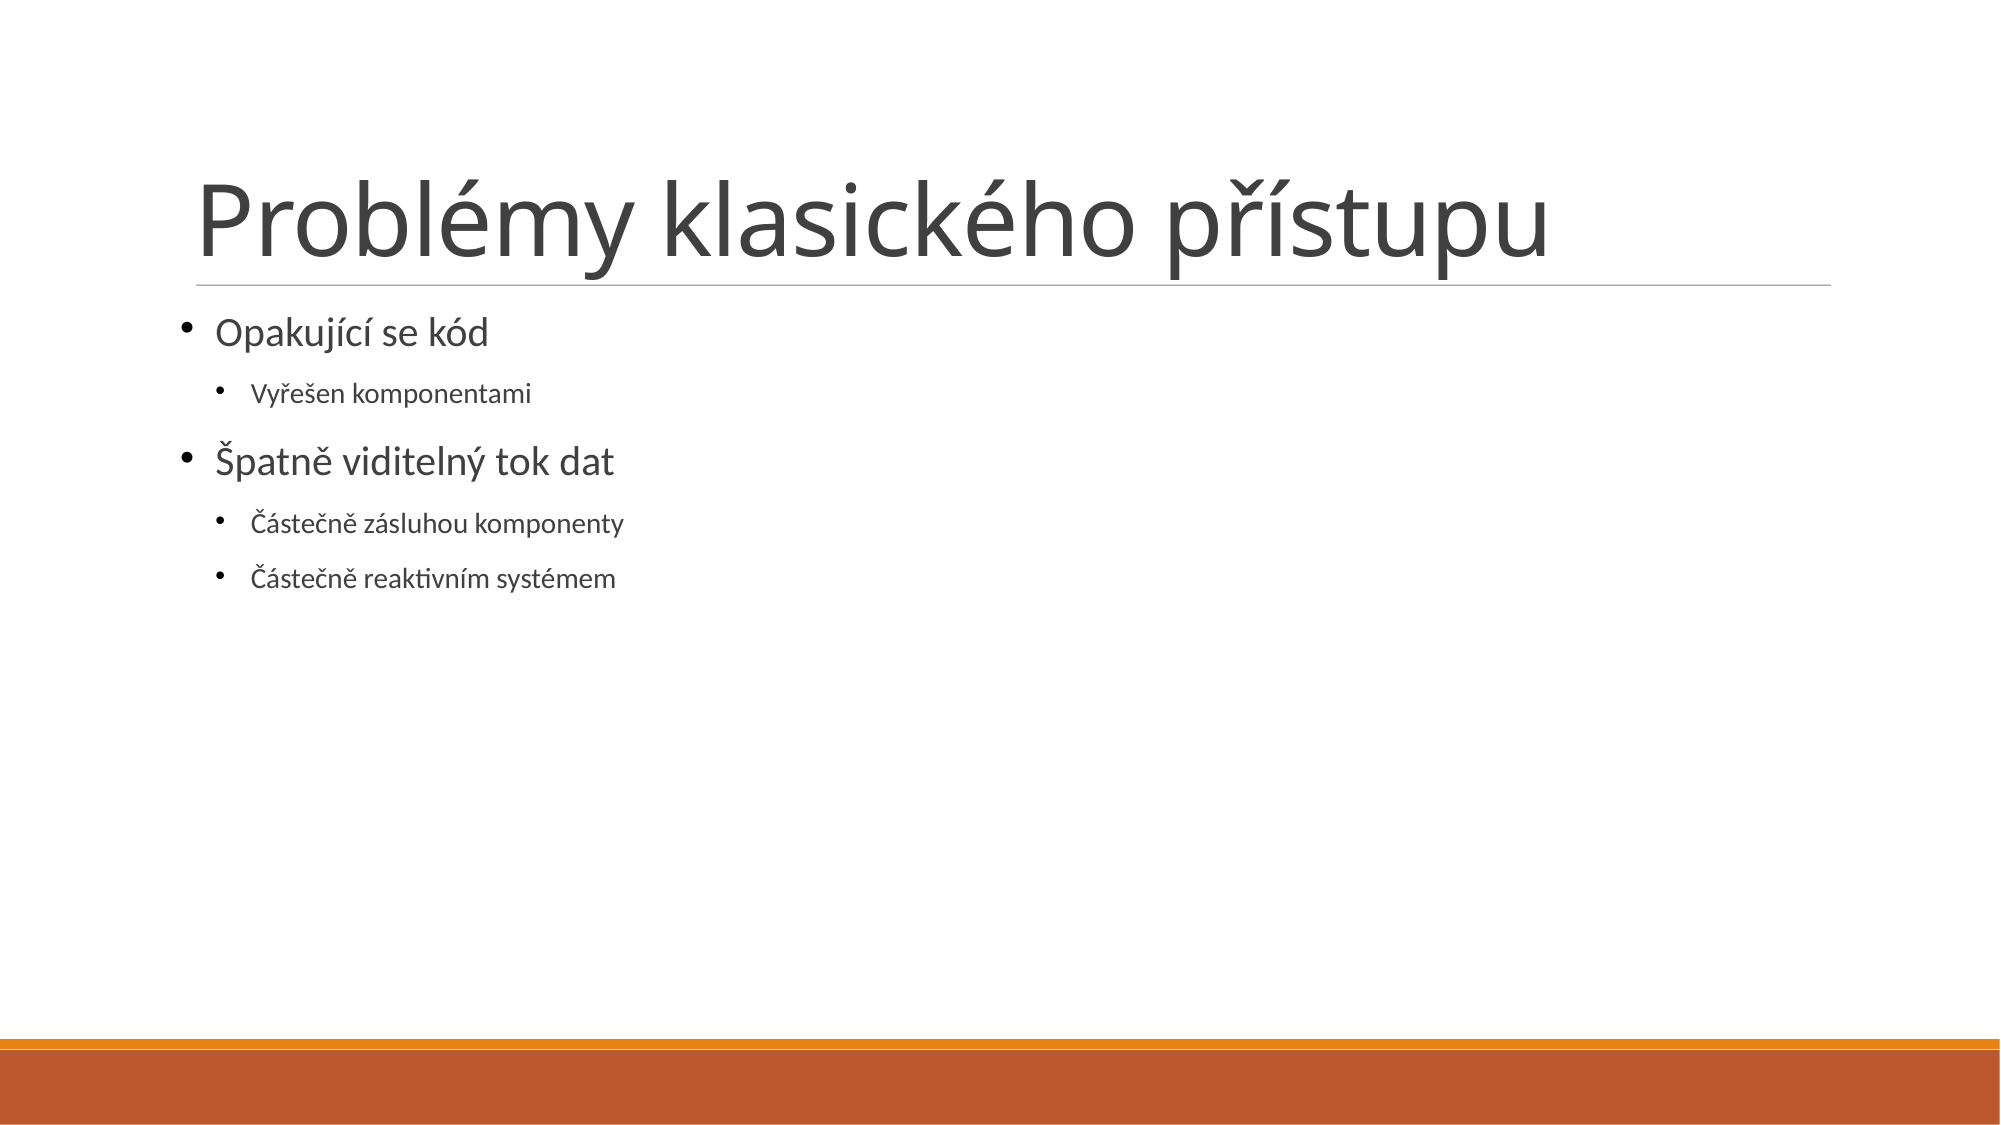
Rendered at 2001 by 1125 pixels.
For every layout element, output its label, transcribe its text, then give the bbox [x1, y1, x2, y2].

title Problémy klasického přístupu [180, 47, 1830, 285]
list Opakující se kód Vyřešen komponentami Špatně viditelný tok dat Částečně zásluhou komponenty Částečně reaktivním systémem [180, 302, 1830, 963]
